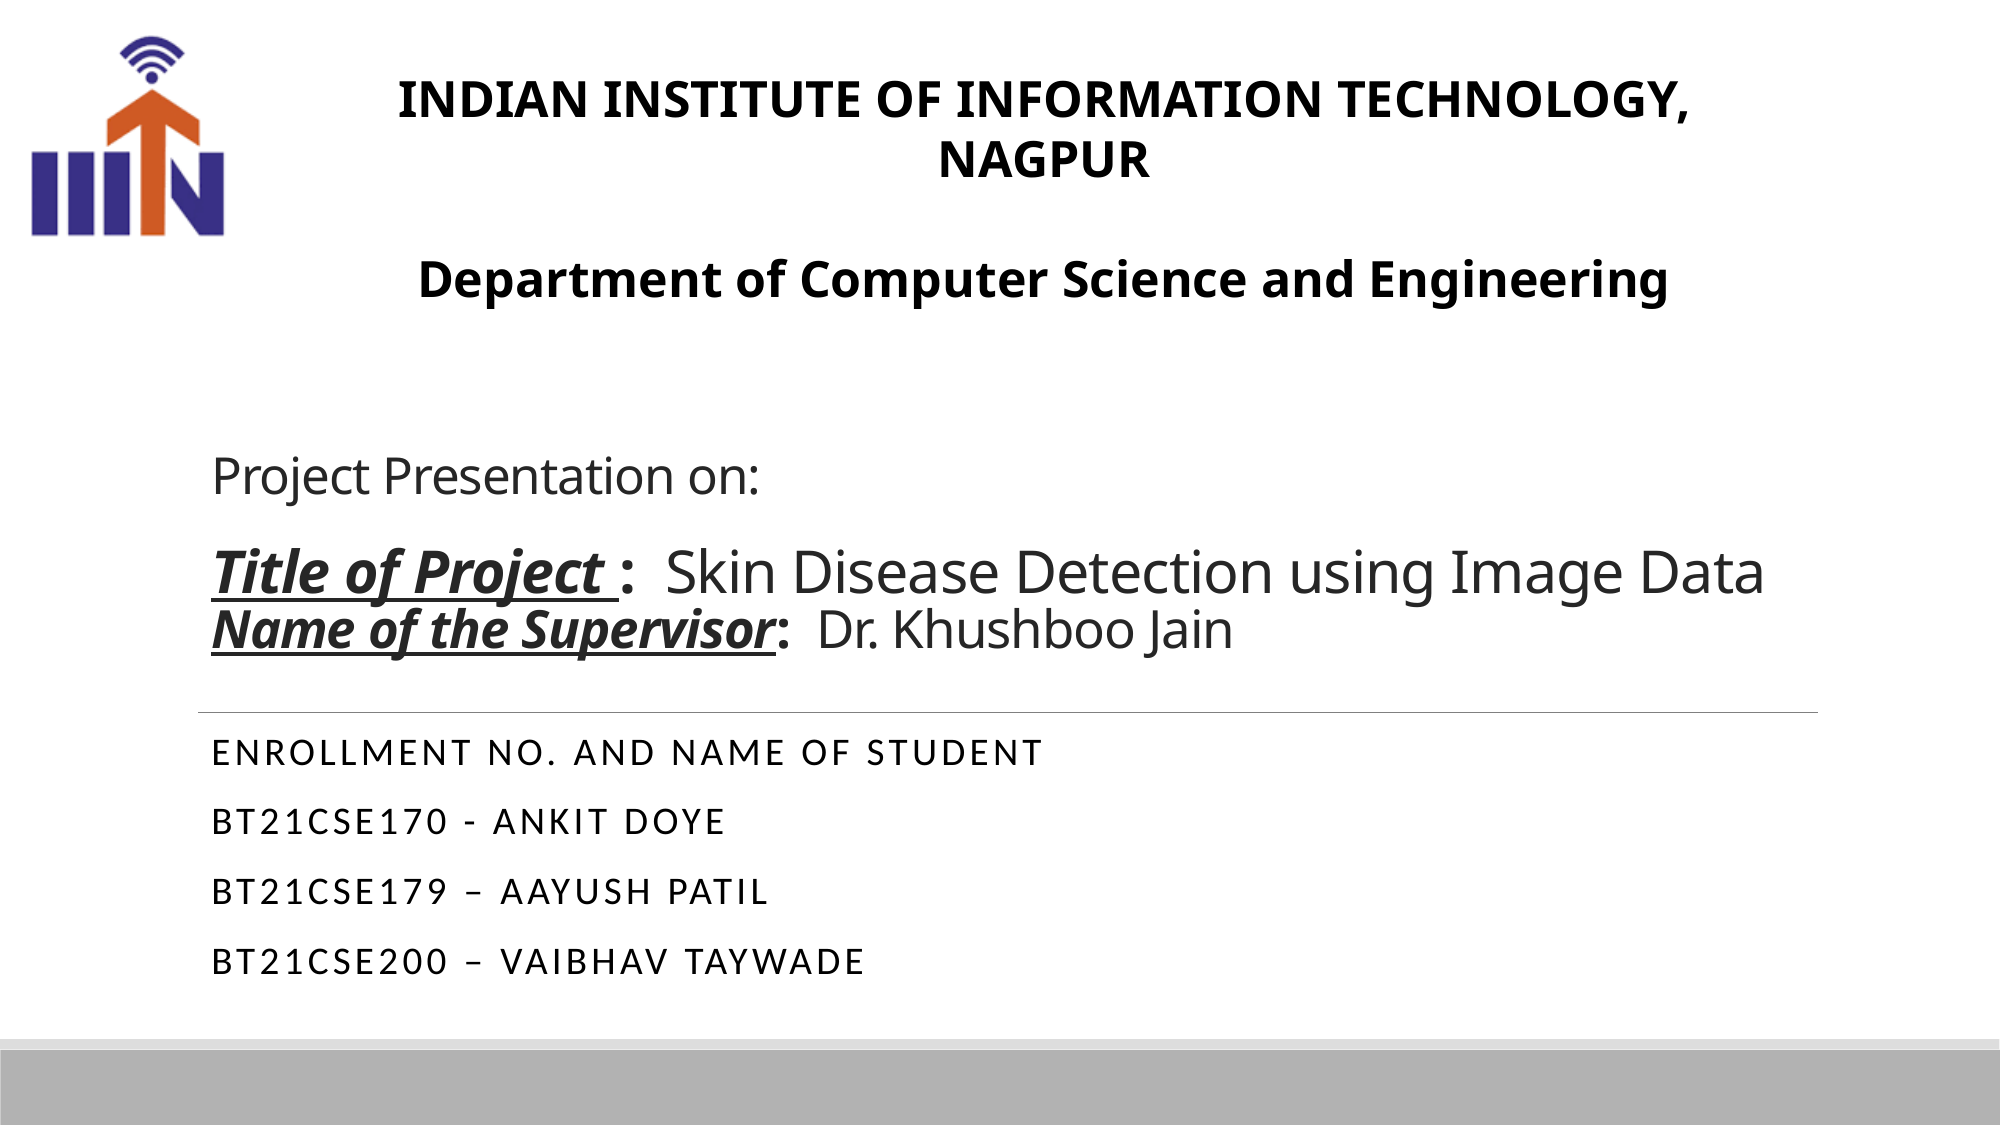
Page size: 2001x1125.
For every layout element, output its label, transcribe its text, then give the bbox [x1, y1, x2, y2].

picture [30, 33, 228, 238]
title Project Presentation on: Title of Project : Skin Disease Detection using Image Data Name of the Supervisor: Dr. Khushboo Jain [196, 375, 1847, 667]
subtitle ENrollMENT NO. and Name of STUDENT BT21CSE170 - Ankit Doye BT21CSE179 – Aayush patil BT21CSE200 – Vaibhav Taywade [196, 724, 1729, 992]
text_box INDIAN INSTITUTE OF INFORMATION TECHNOLOGY, NAGPUR Department of Computer Science and Engineering [319, 60, 1770, 315]
